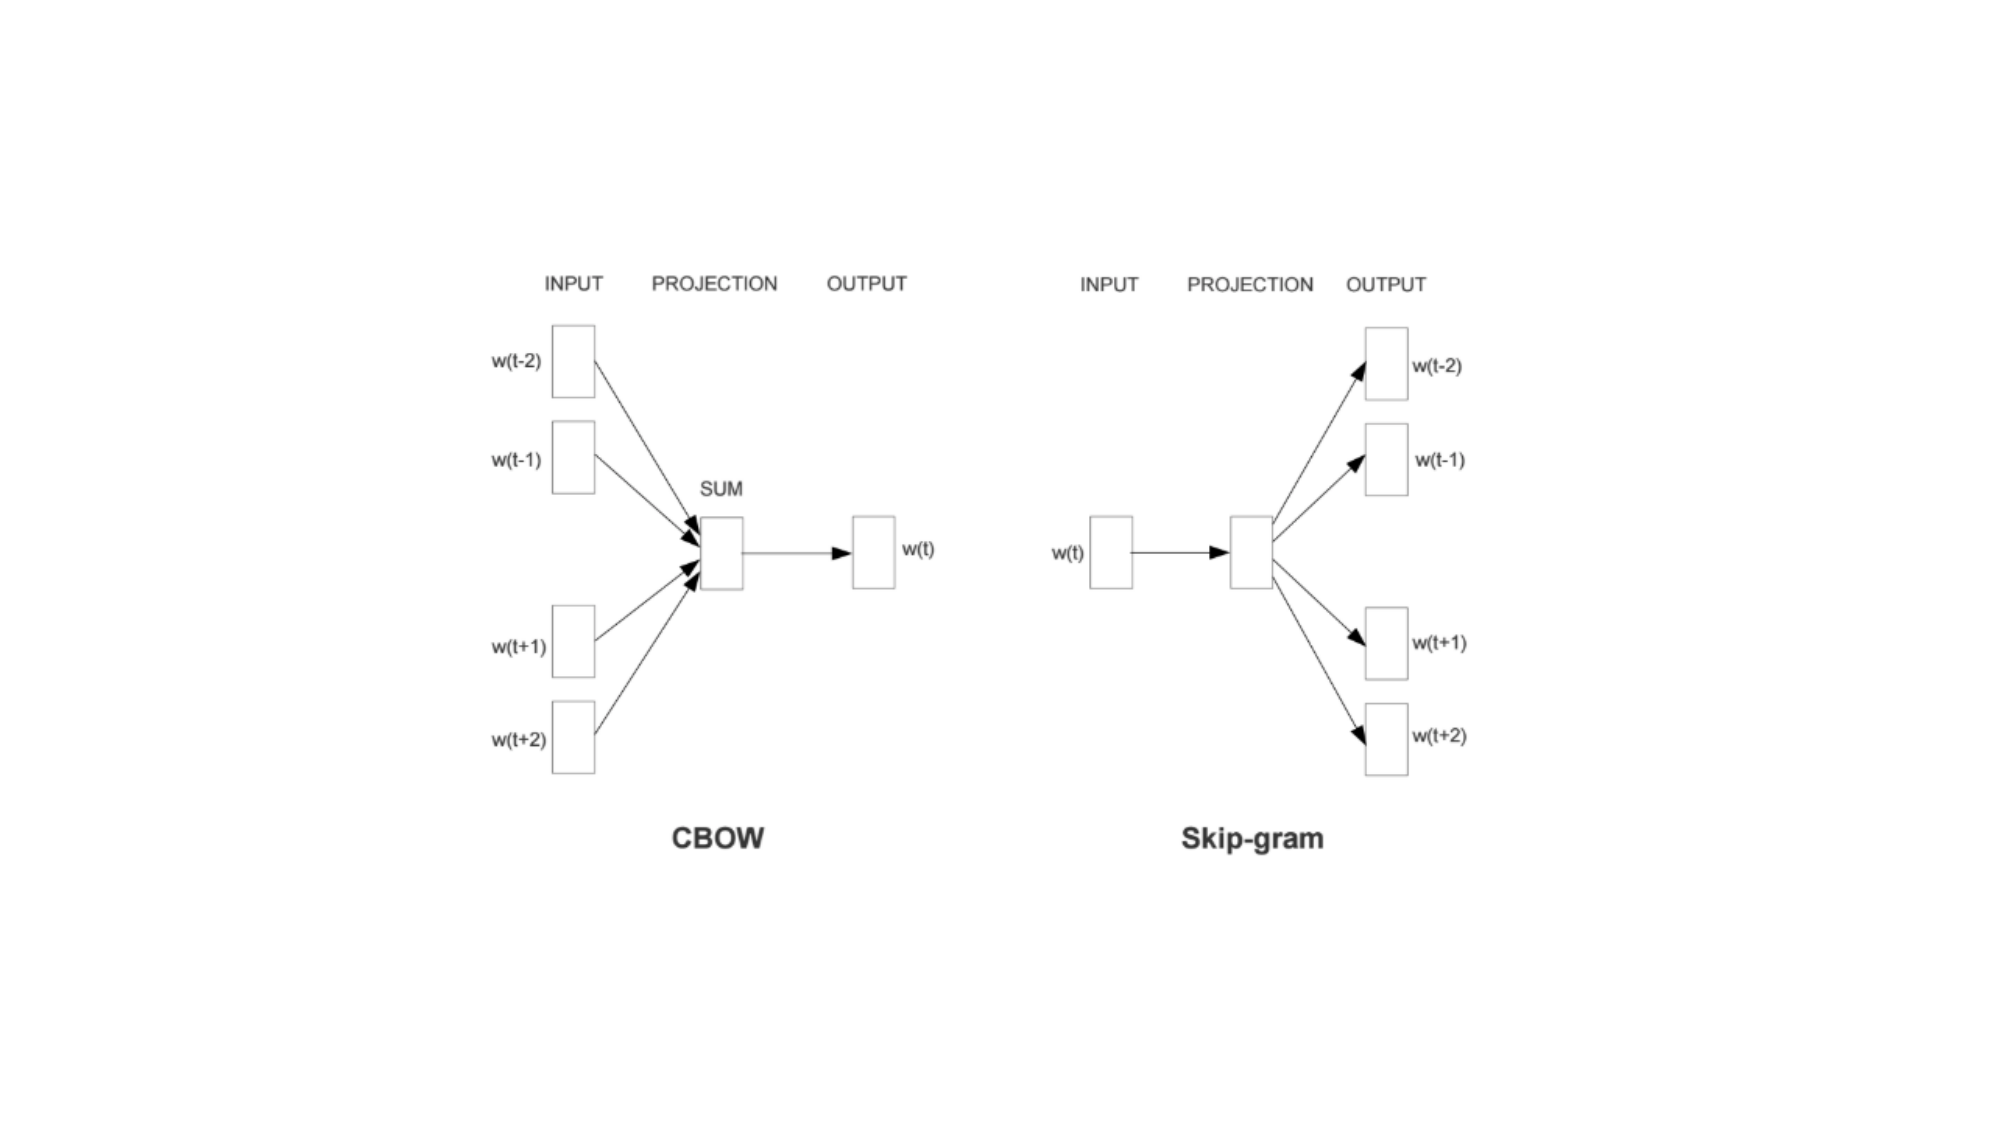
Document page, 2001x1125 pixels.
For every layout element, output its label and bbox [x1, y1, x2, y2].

picture [457, 251, 1501, 874]
